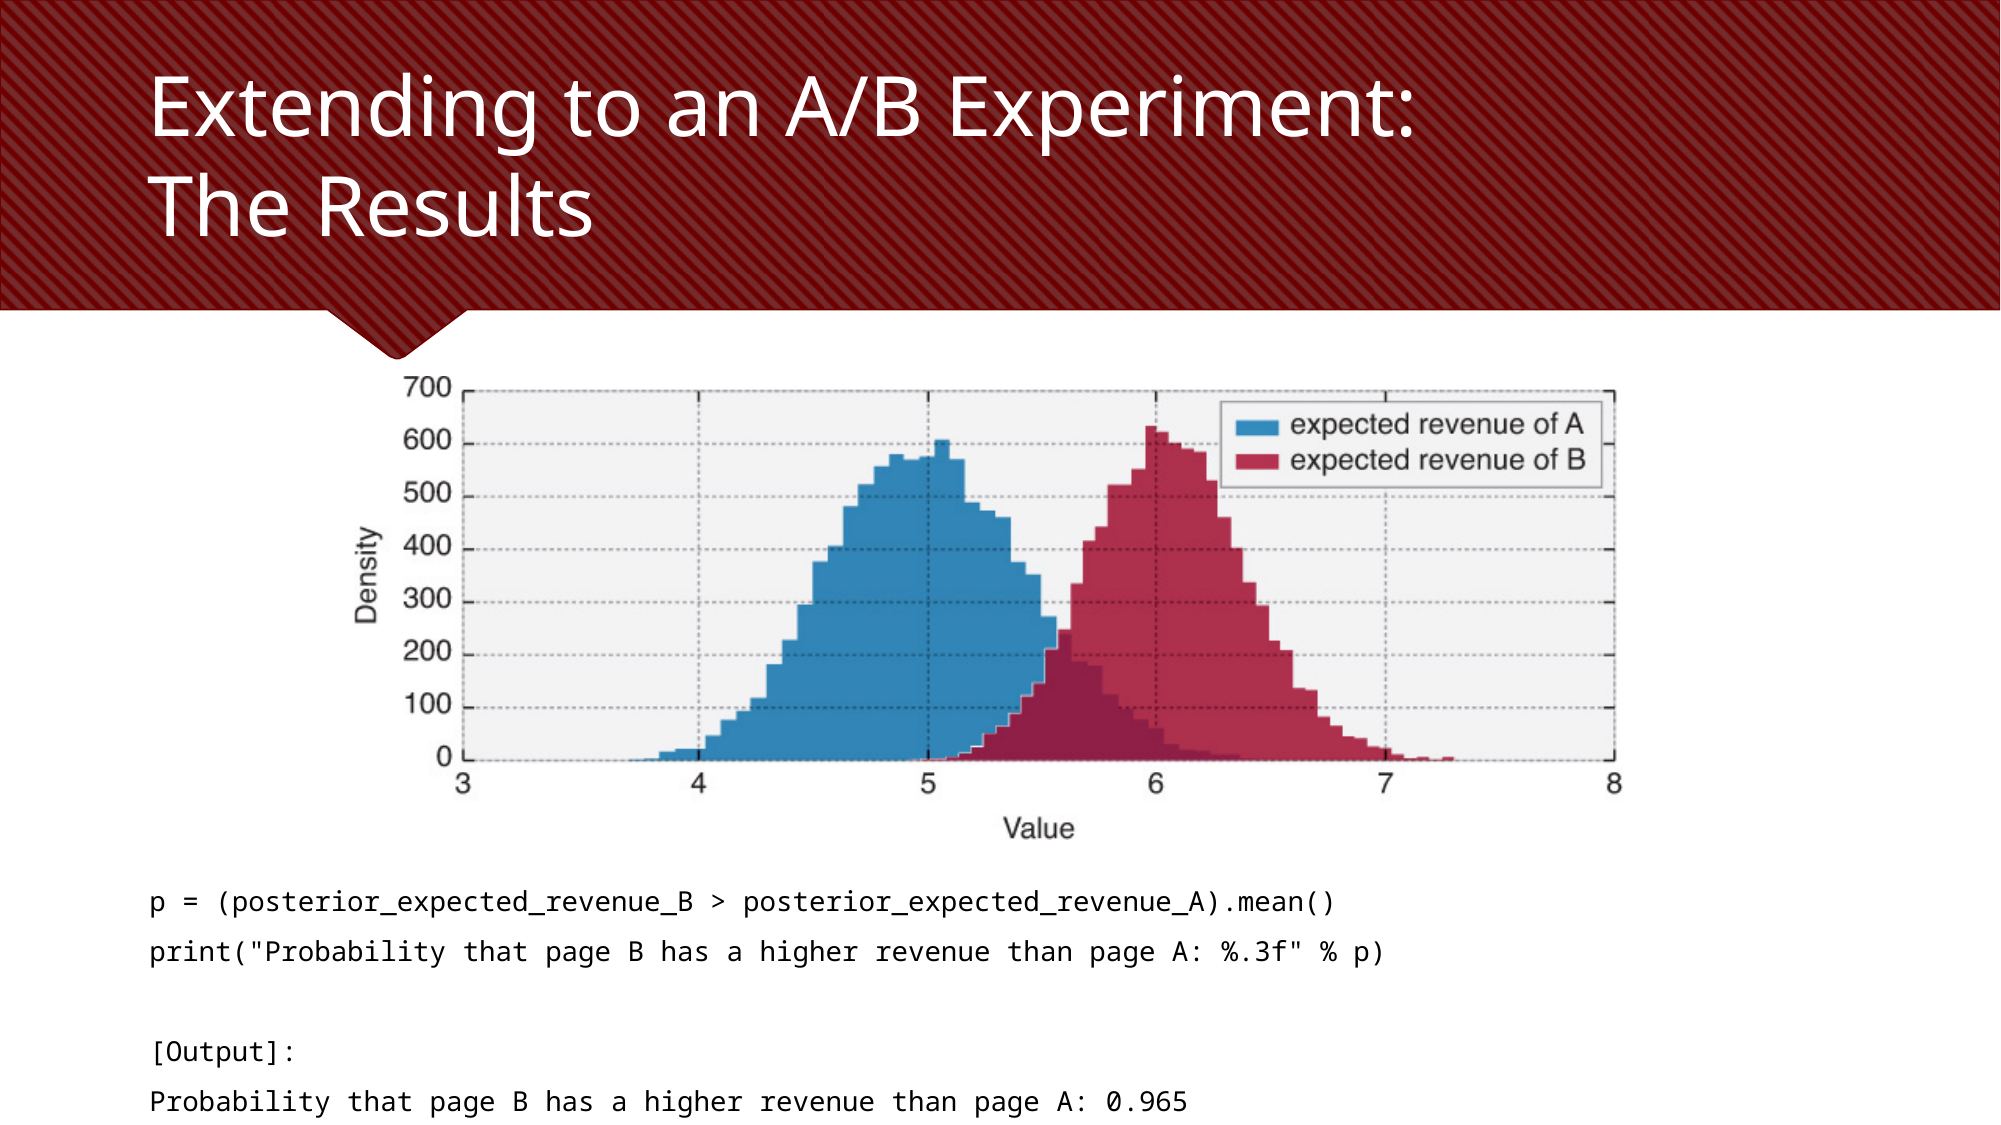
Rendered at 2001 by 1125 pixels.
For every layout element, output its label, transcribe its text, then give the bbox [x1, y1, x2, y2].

title Extending to an A/B Experiment: The Results [132, 73, 1868, 233]
list p = (posterior_expected_revenue_B > posterior_expected_revenue_A).mean() print("Probability that page B has a higher revenue than page A: %.3f" % p) [Output]: Probability that page B has a higher revenue than page A: 0.965 [134, 875, 1866, 1125]
picture [354, 376, 1623, 840]
